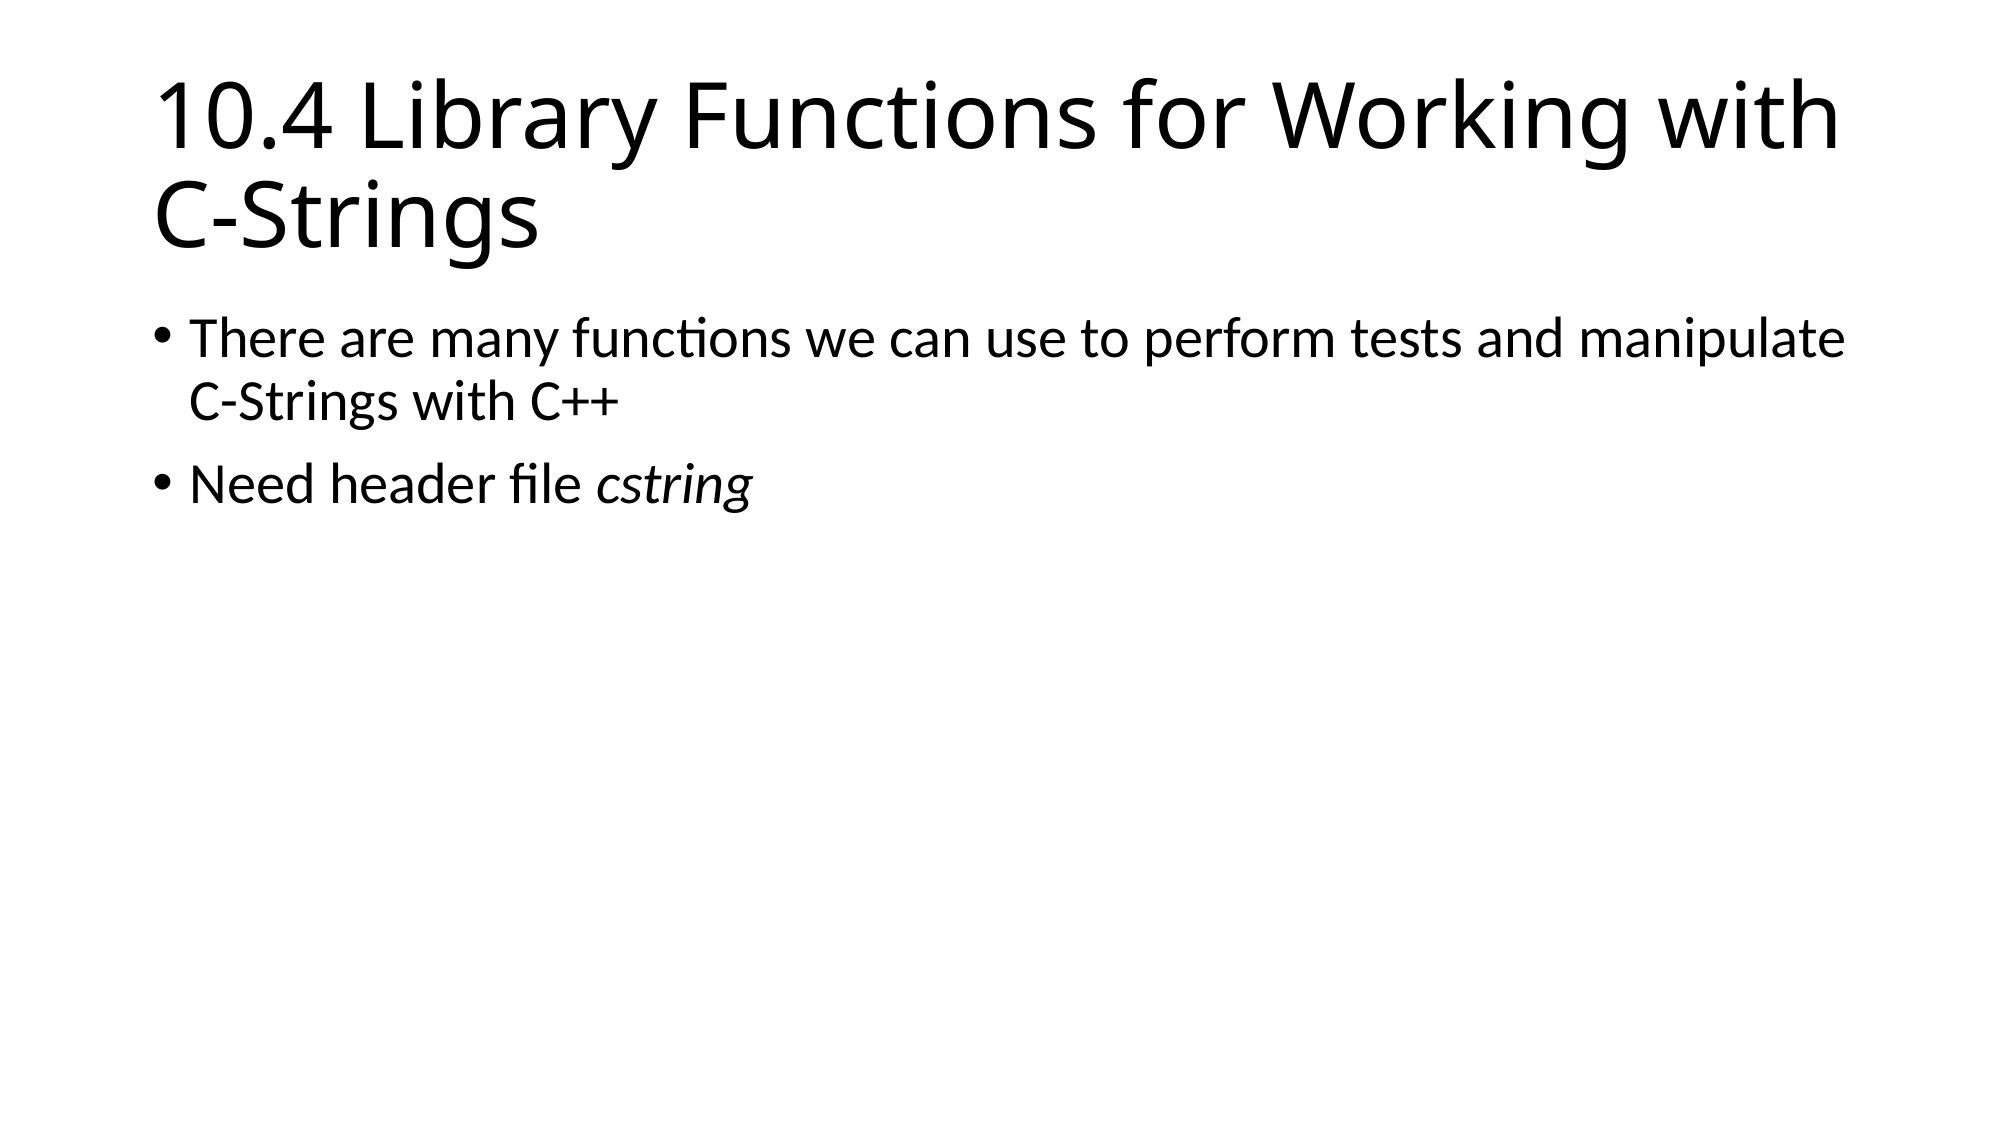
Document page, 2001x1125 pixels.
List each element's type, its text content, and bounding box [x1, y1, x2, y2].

list There are many functions we can use to perform tests and manipulate C-Strings with C++ Need header file cstring [137, 299, 1863, 1014]
title 10.4 Library Functions for Working with C-Strings [137, 59, 1863, 278]
